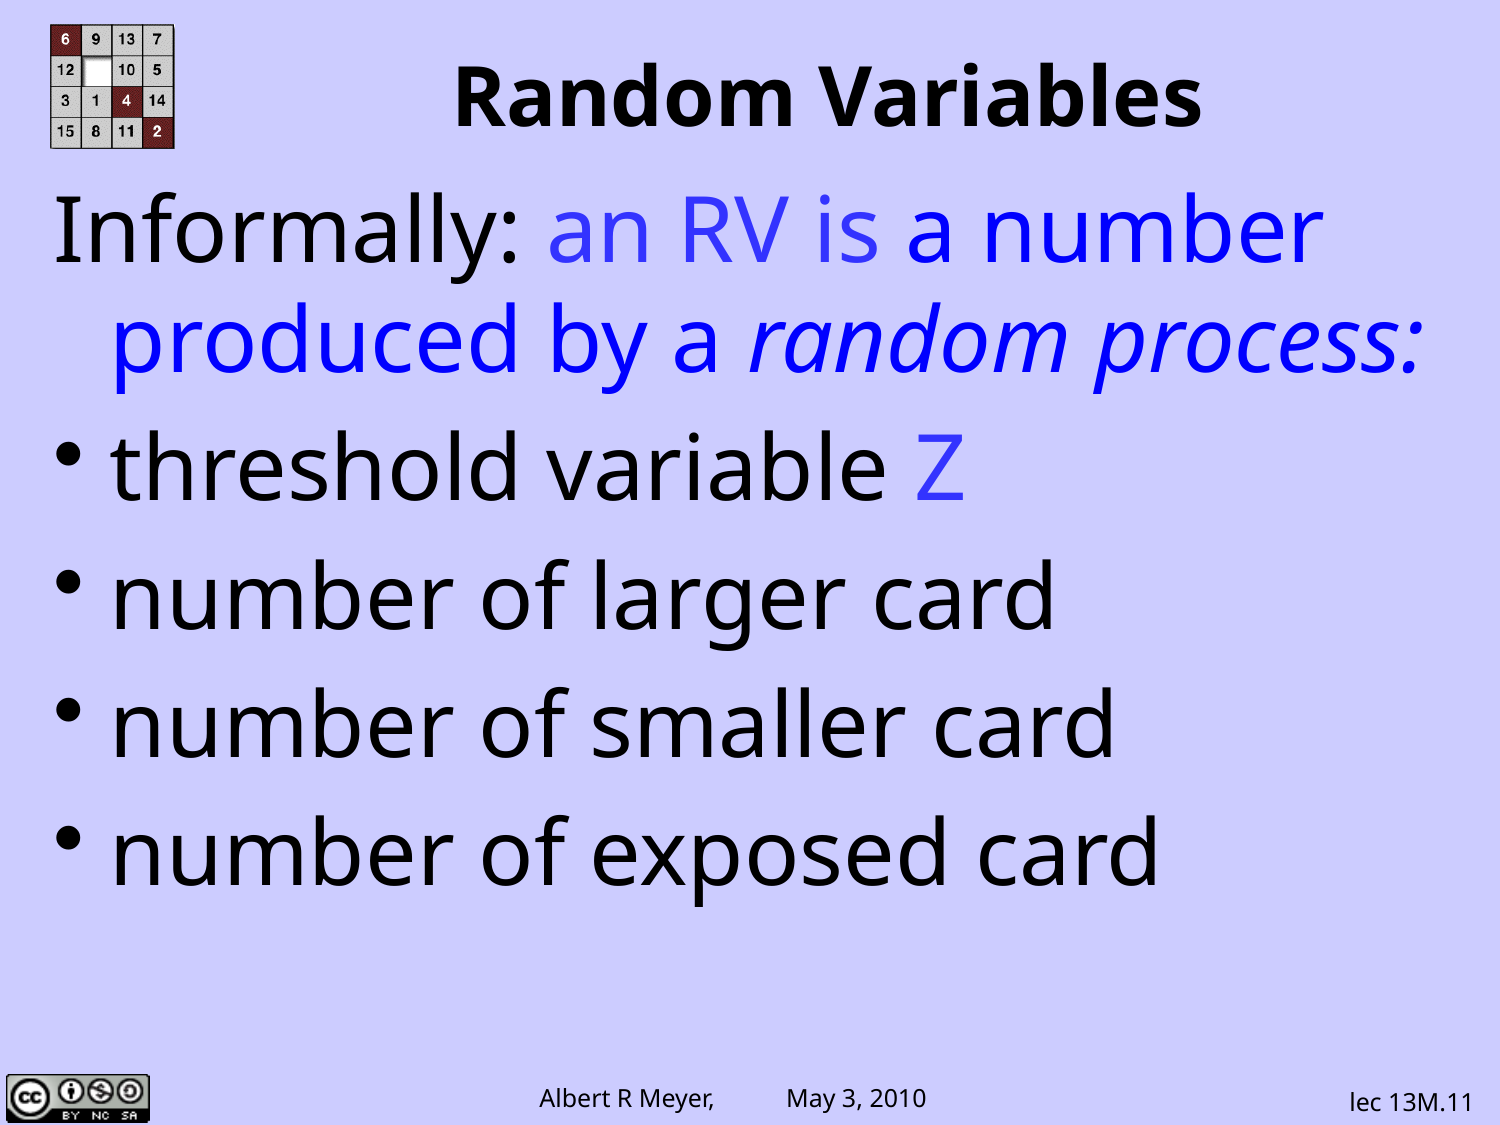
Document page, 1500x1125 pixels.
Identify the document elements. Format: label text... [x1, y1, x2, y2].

slide_number lec 13M.11 [1239, 1078, 1491, 1120]
list Informally: an RV is a number produced by a random process: threshold variable Z number of larger card number of smaller card number of exposed card [38, 163, 1460, 963]
title Random Variables [230, 36, 1425, 150]
picture [6, 1074, 150, 1123]
picture [50, 24, 175, 149]
